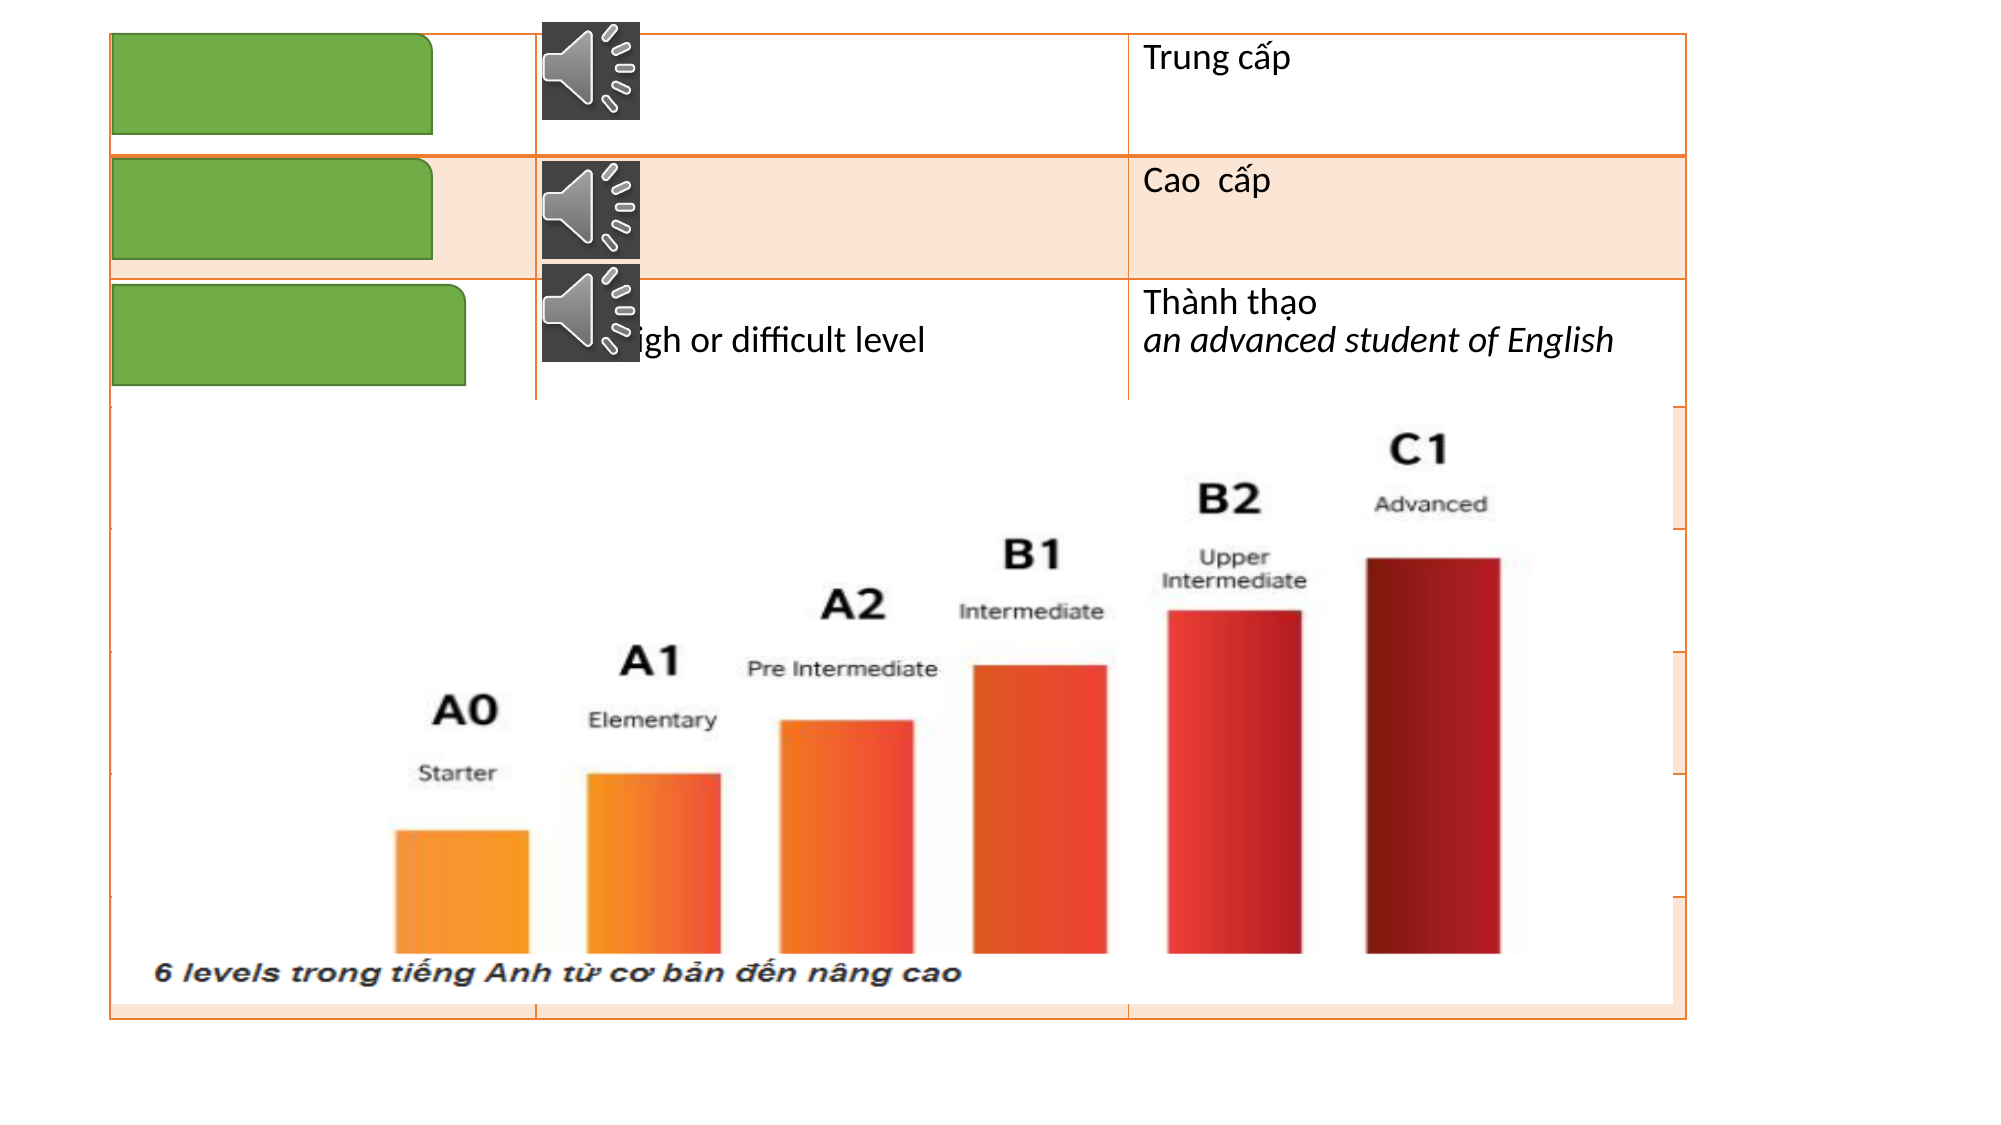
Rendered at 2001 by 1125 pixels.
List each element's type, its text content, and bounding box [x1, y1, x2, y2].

table_cell [1673, 775, 1685, 896]
table_cell Adj at a high or difficult level [537, 280, 1128, 400]
picture [112, 400, 1673, 1004]
table_cell Upper intermediate [111, 158, 535, 278]
picture [541, 263, 642, 364]
table_header Trung cấp [1129, 35, 1685, 154]
table_cell [1129, 898, 1685, 1018]
table_cell [111, 898, 535, 1018]
table_header Intermediate /ˌɪntəˈmiːdiət [111, 35, 535, 154]
text_box [111, 32, 433, 135]
text_box [111, 283, 467, 387]
table_cell [1673, 530, 1685, 651]
table_cell Advanced /ədˈvænst/ [111, 280, 535, 406]
text_box [111, 157, 433, 260]
table_cell [1673, 408, 1685, 528]
table_cell Cao cấp [1129, 158, 1685, 278]
table_cell [1673, 653, 1685, 773]
table_cell Thành thạo an advanced student of English [1129, 280, 1685, 406]
table_cell [537, 1004, 1128, 1018]
table_cell adj [537, 158, 1128, 278]
picture [541, 21, 642, 122]
picture [541, 159, 642, 260]
table_header adj [537, 35, 1128, 154]
